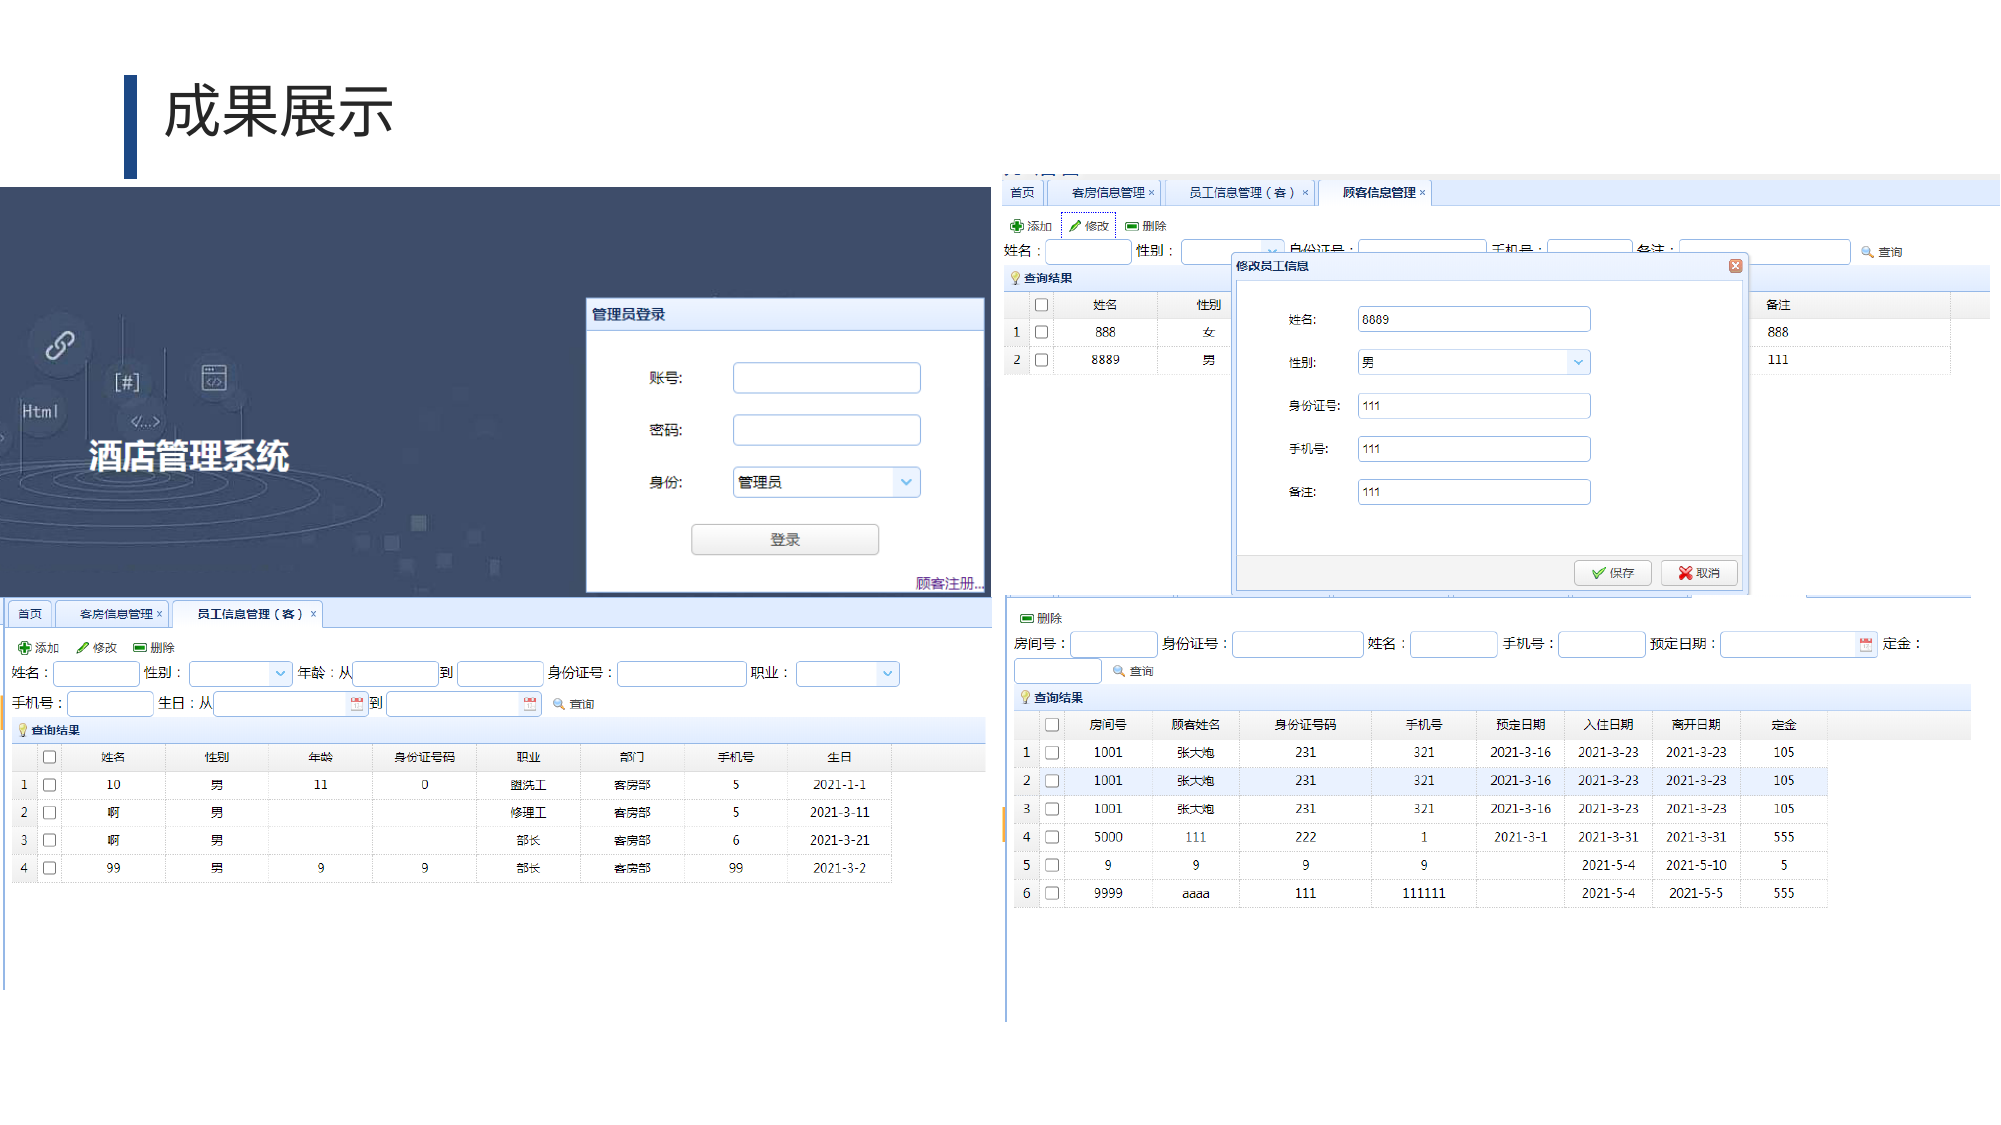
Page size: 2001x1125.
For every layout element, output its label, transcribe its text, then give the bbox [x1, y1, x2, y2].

text_box [991, 284, 1002, 345]
text_box 成果展示 [148, 67, 565, 152]
picture [0, 187, 992, 990]
picture [1002, 174, 2000, 1023]
